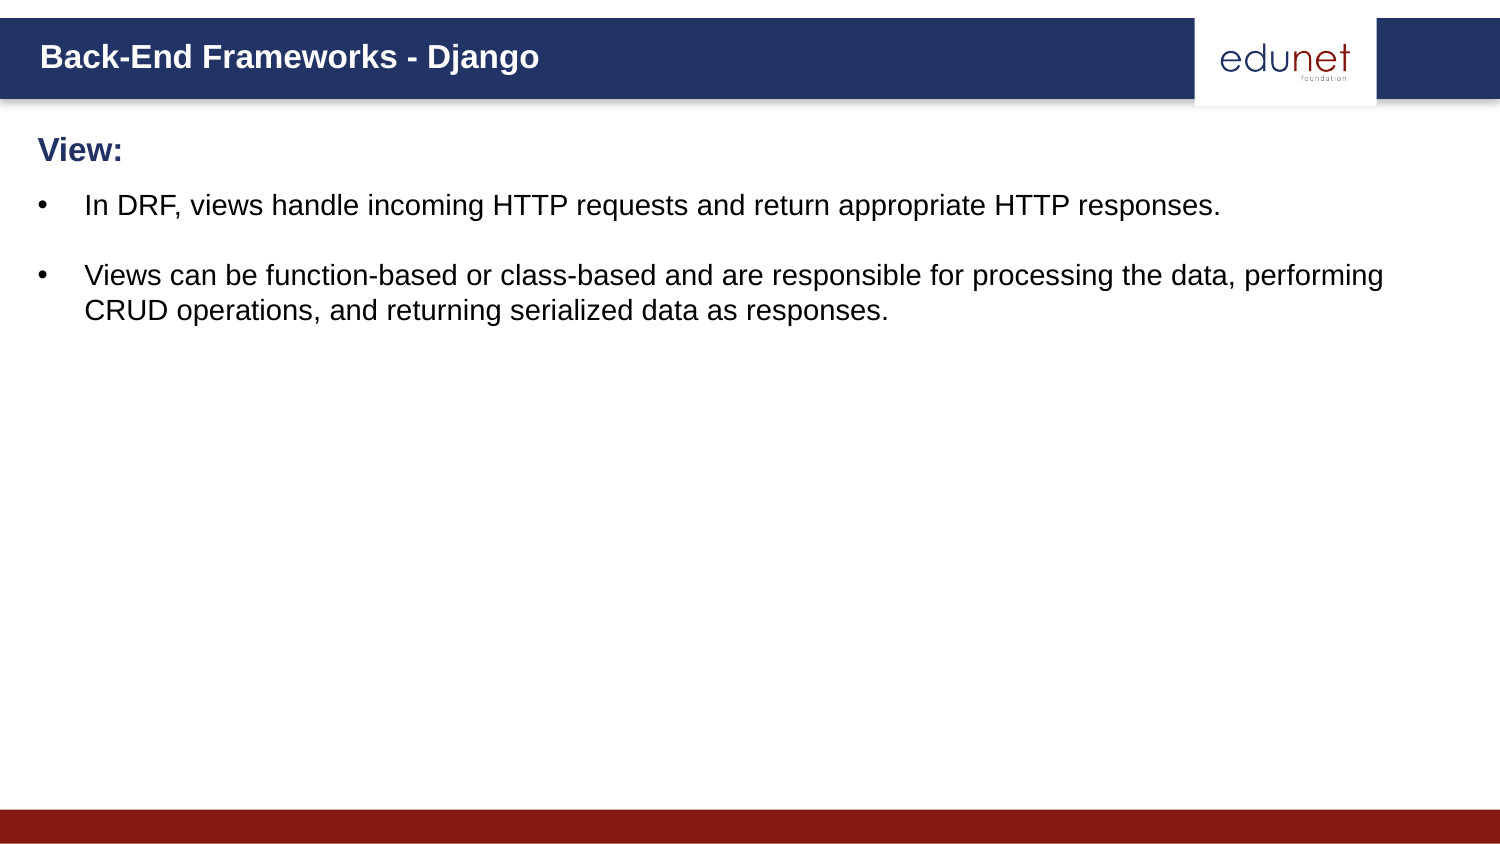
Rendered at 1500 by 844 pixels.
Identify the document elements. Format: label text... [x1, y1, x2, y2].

picture [1215, 38, 1356, 86]
text_box View: [37, 125, 750, 168]
subtitle In DRF, views handle incoming HTTP requests and return appropriate HTTP responses. Views can be function-based or class-based and are responsible for processing the data, performing CRUD operations, and returning serialized data as responses. [37, 186, 1388, 368]
